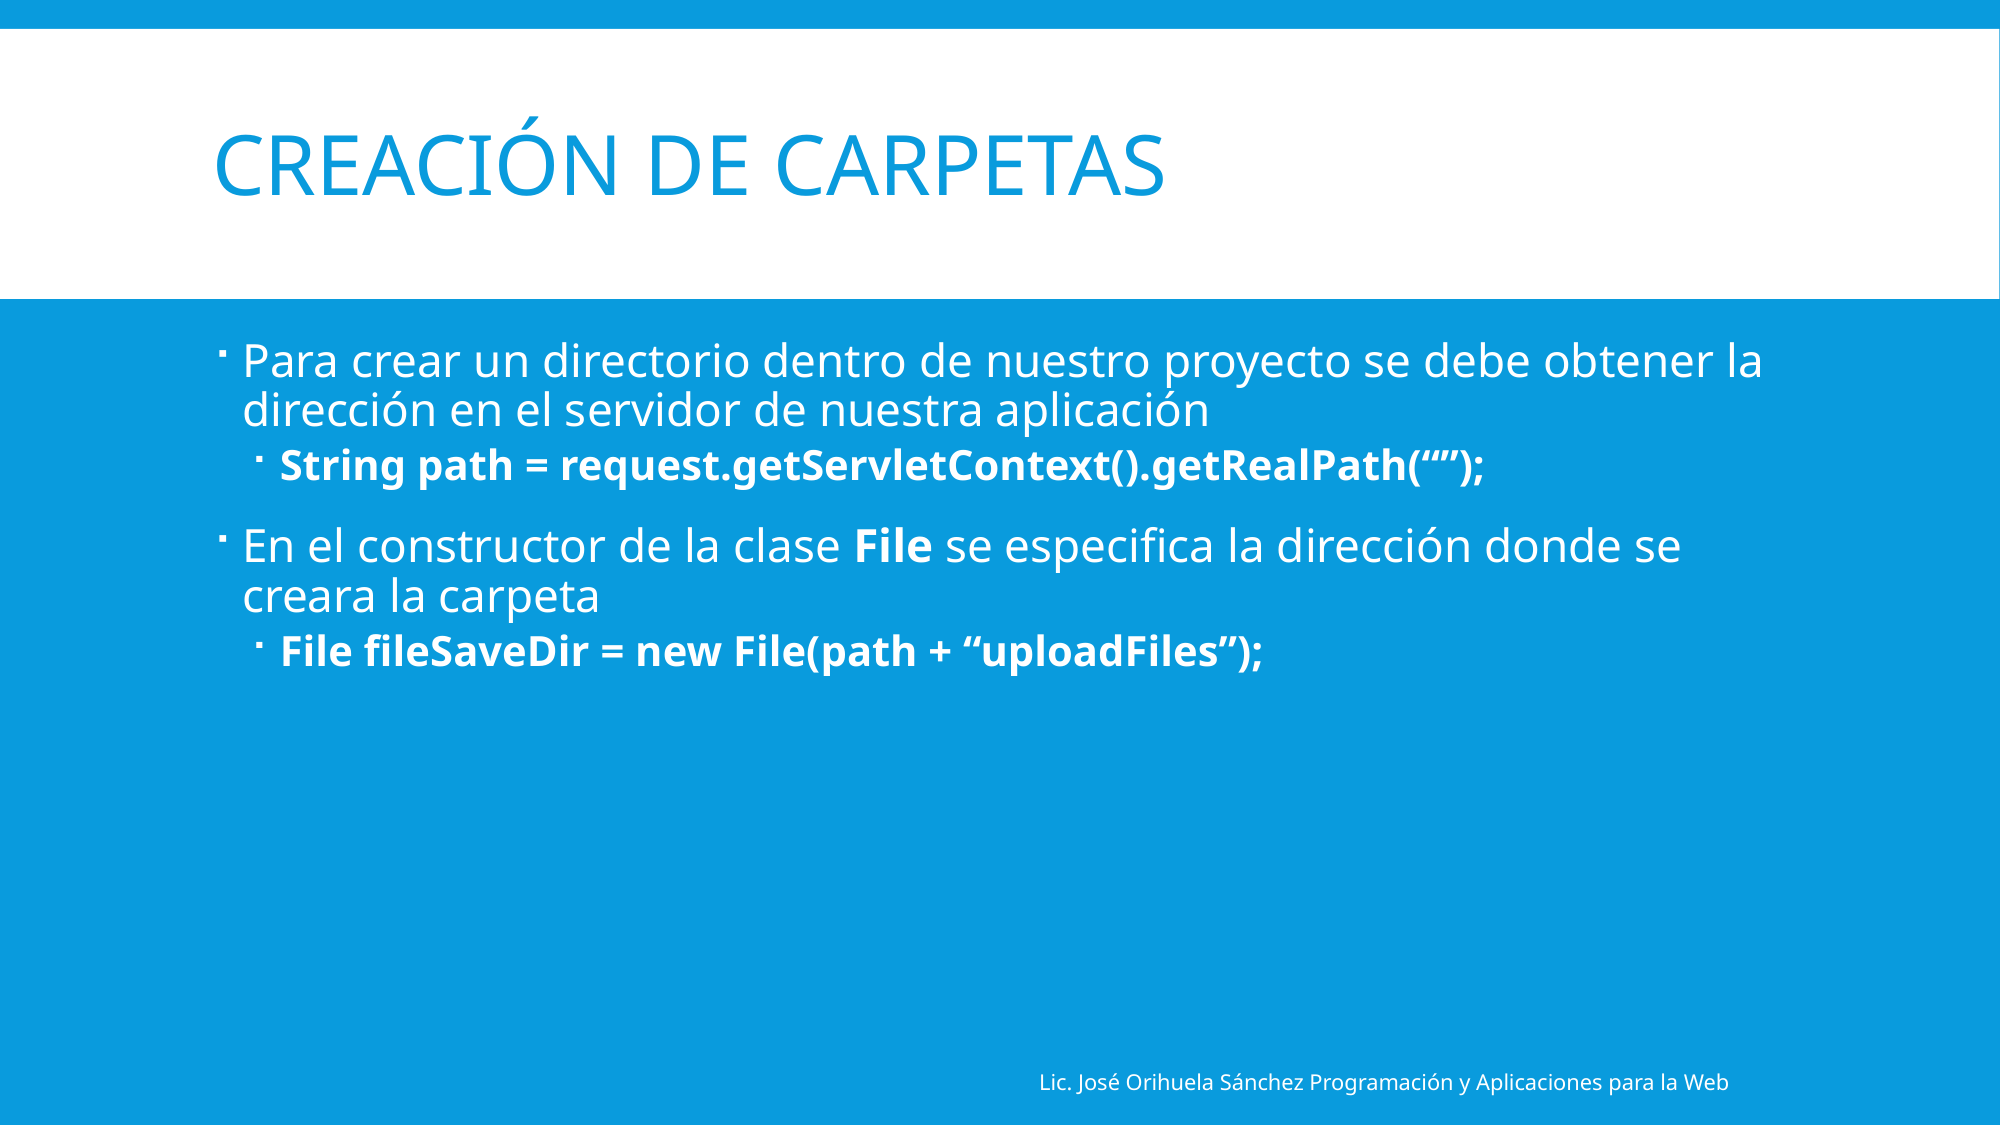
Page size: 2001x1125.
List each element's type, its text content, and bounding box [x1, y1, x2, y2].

title Creación de Carpetas [197, 46, 1803, 295]
list Para crear un directorio dentro de nuestro proyecto se debe obtener la dirección en el servidor de nuestra aplicación String path = request.getServletContext().getRealPath(“”); En el constructor de la clase File se especifica la dirección donde se creara la carpeta File fileSaveDir = new File(path + “uploadFiles”); [197, 329, 1803, 1020]
footer Lic. José Orihuela Sánchez Programación y Aplicaciones para la Web [918, 1053, 1746, 1114]
